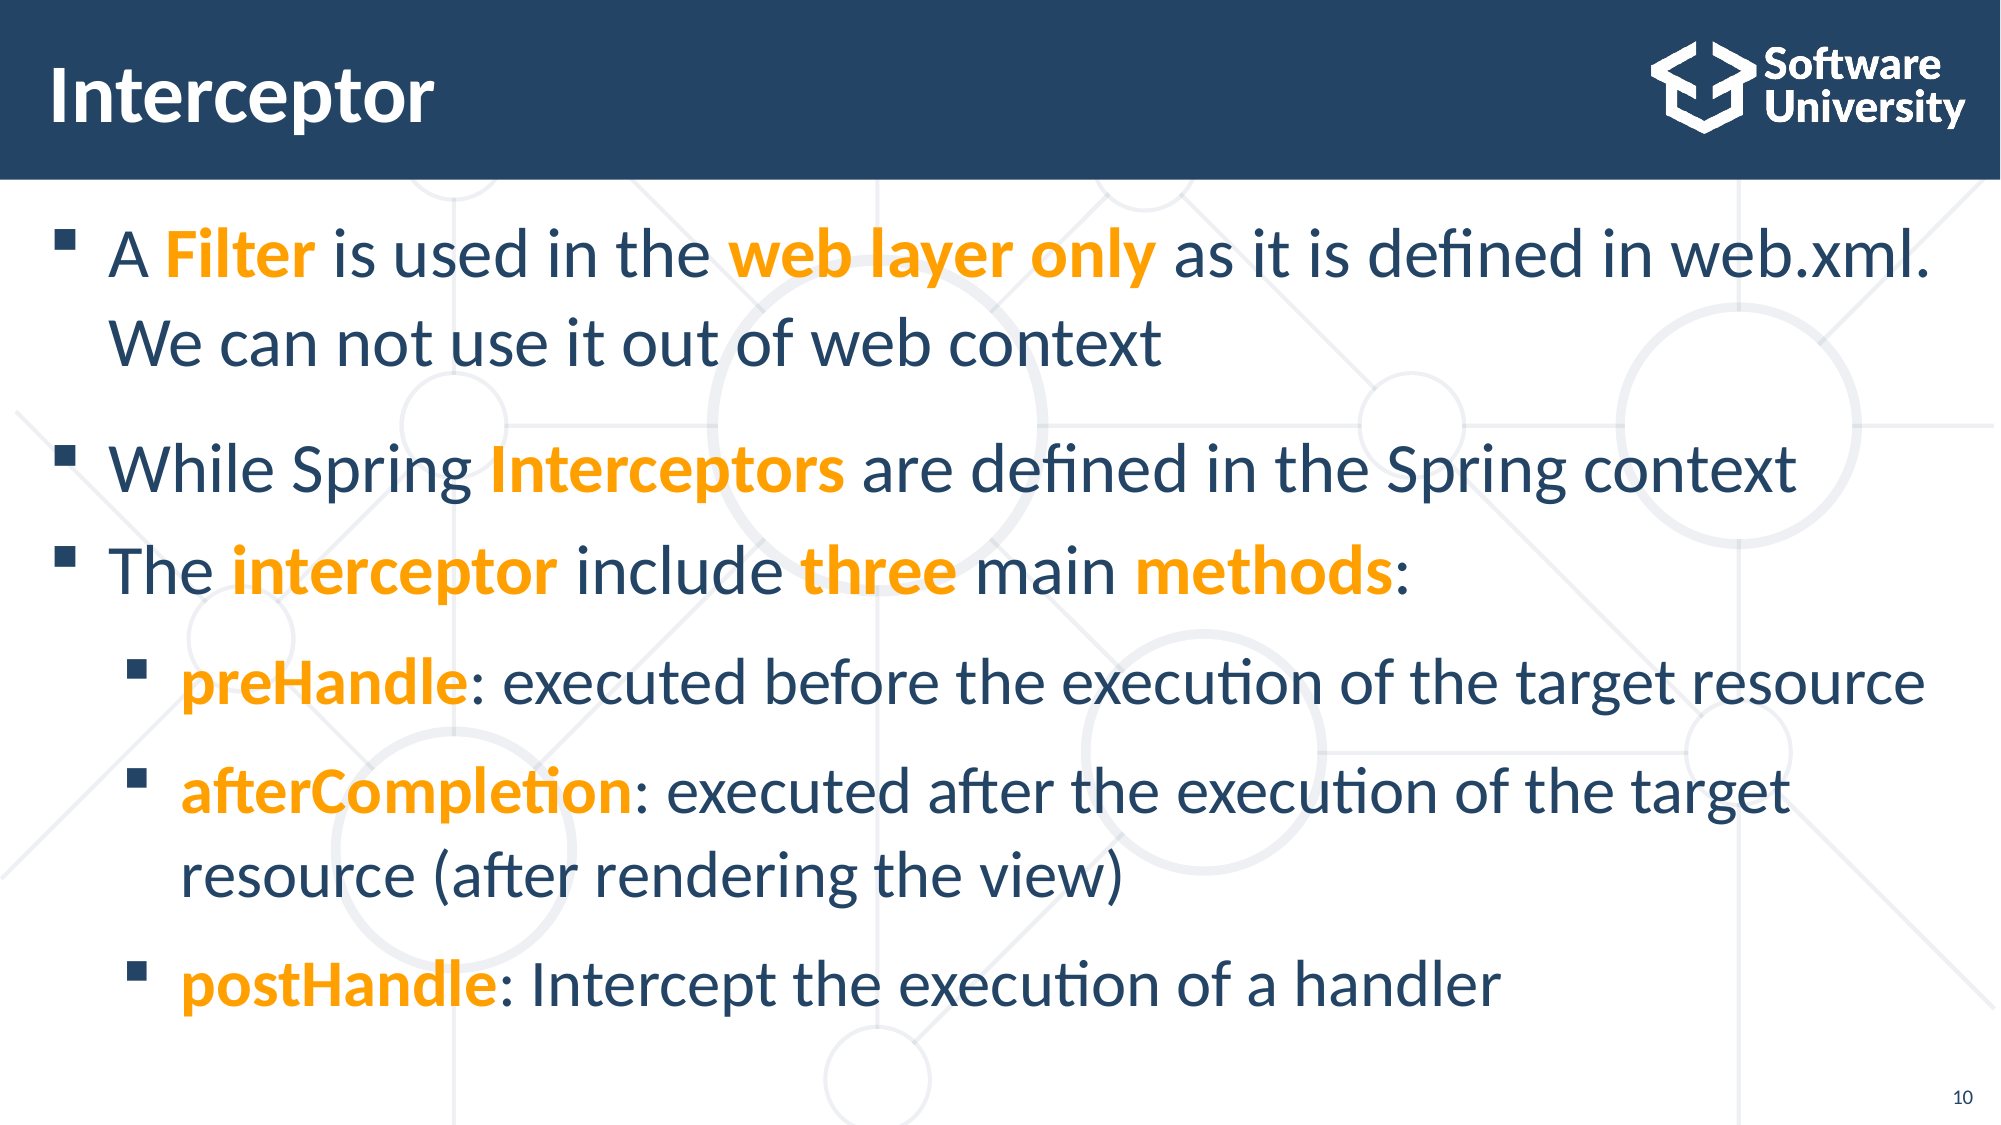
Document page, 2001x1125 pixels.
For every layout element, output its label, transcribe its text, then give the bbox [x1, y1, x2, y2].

slide_number 10 [1927, 1067, 1989, 1117]
title Interceptor [31, 16, 1625, 162]
list A Filter is used in the web layer only as it is defined in web.xml. We can not use it out of web context While Spring Interceptors are defined in the Spring context The interceptor include three main methods: preHandle: executed before the execution of the target resource afterCompletion: executed after the execution of the target resource (after rendering the view) postHandle: Intercept the execution of a handler [31, 196, 1970, 1104]
picture [1651, 41, 1966, 134]
